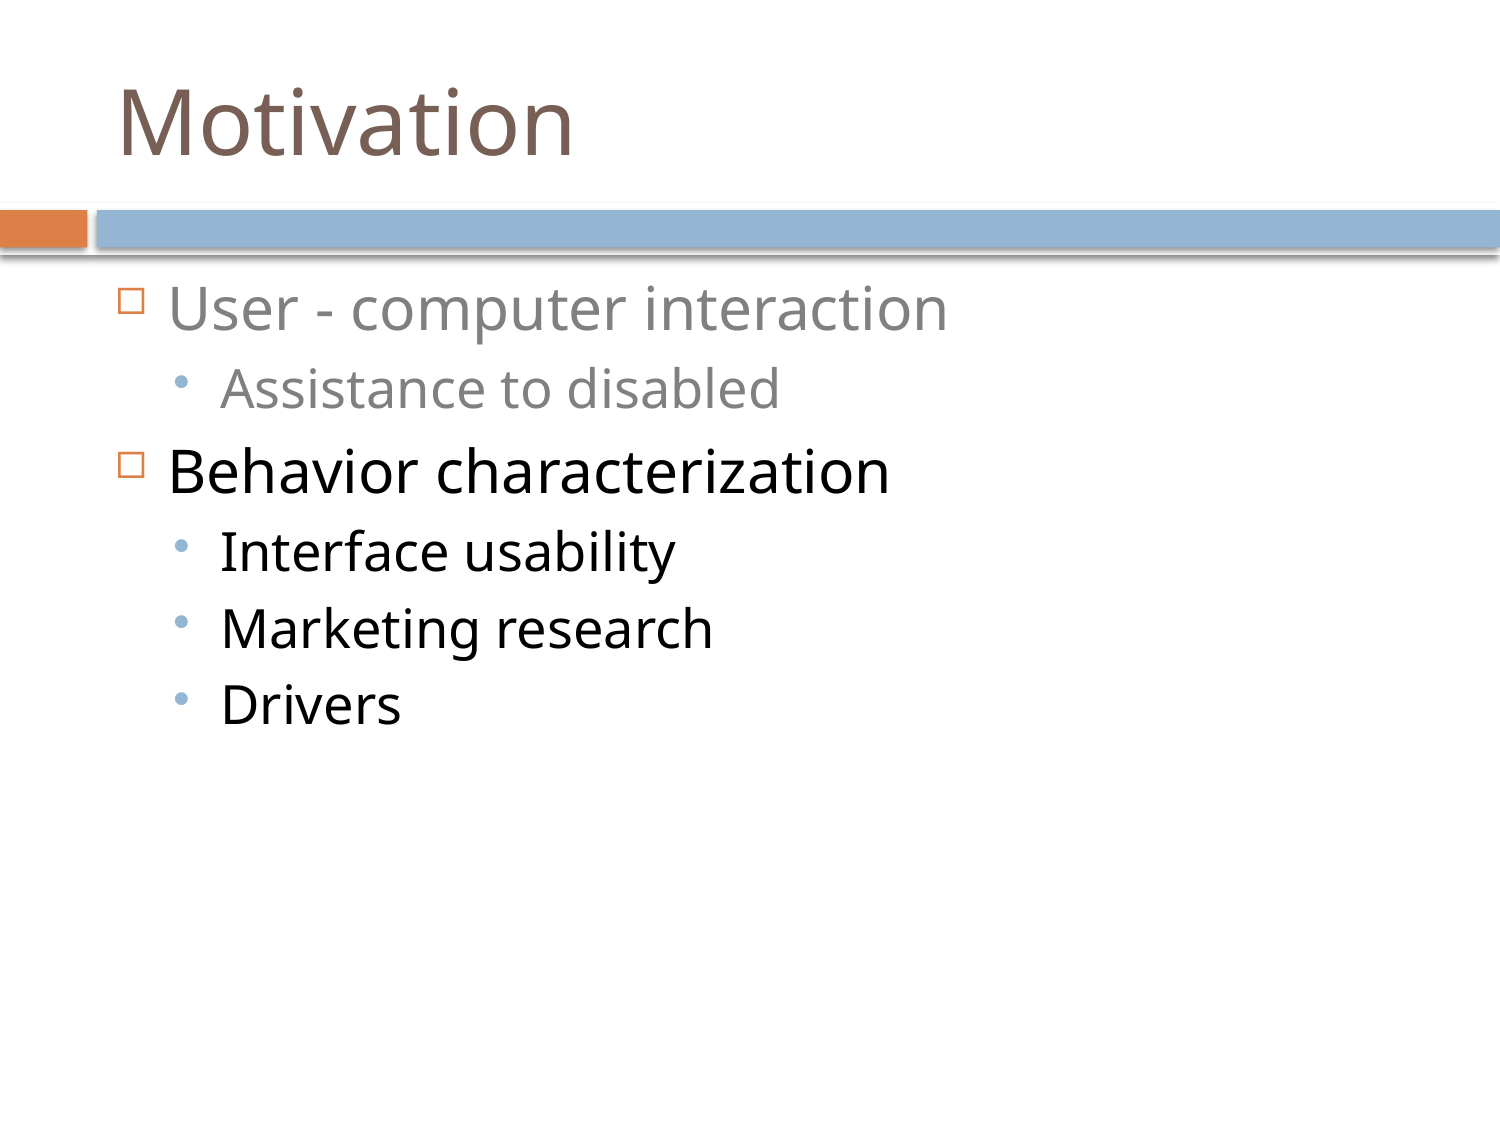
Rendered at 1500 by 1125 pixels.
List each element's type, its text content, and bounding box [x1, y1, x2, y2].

list User - computer interaction Assistance to disabled Behavior characterization Interface usability Marketing research Drivers [100, 262, 1438, 1000]
title Motivation [100, 37, 1438, 200]
